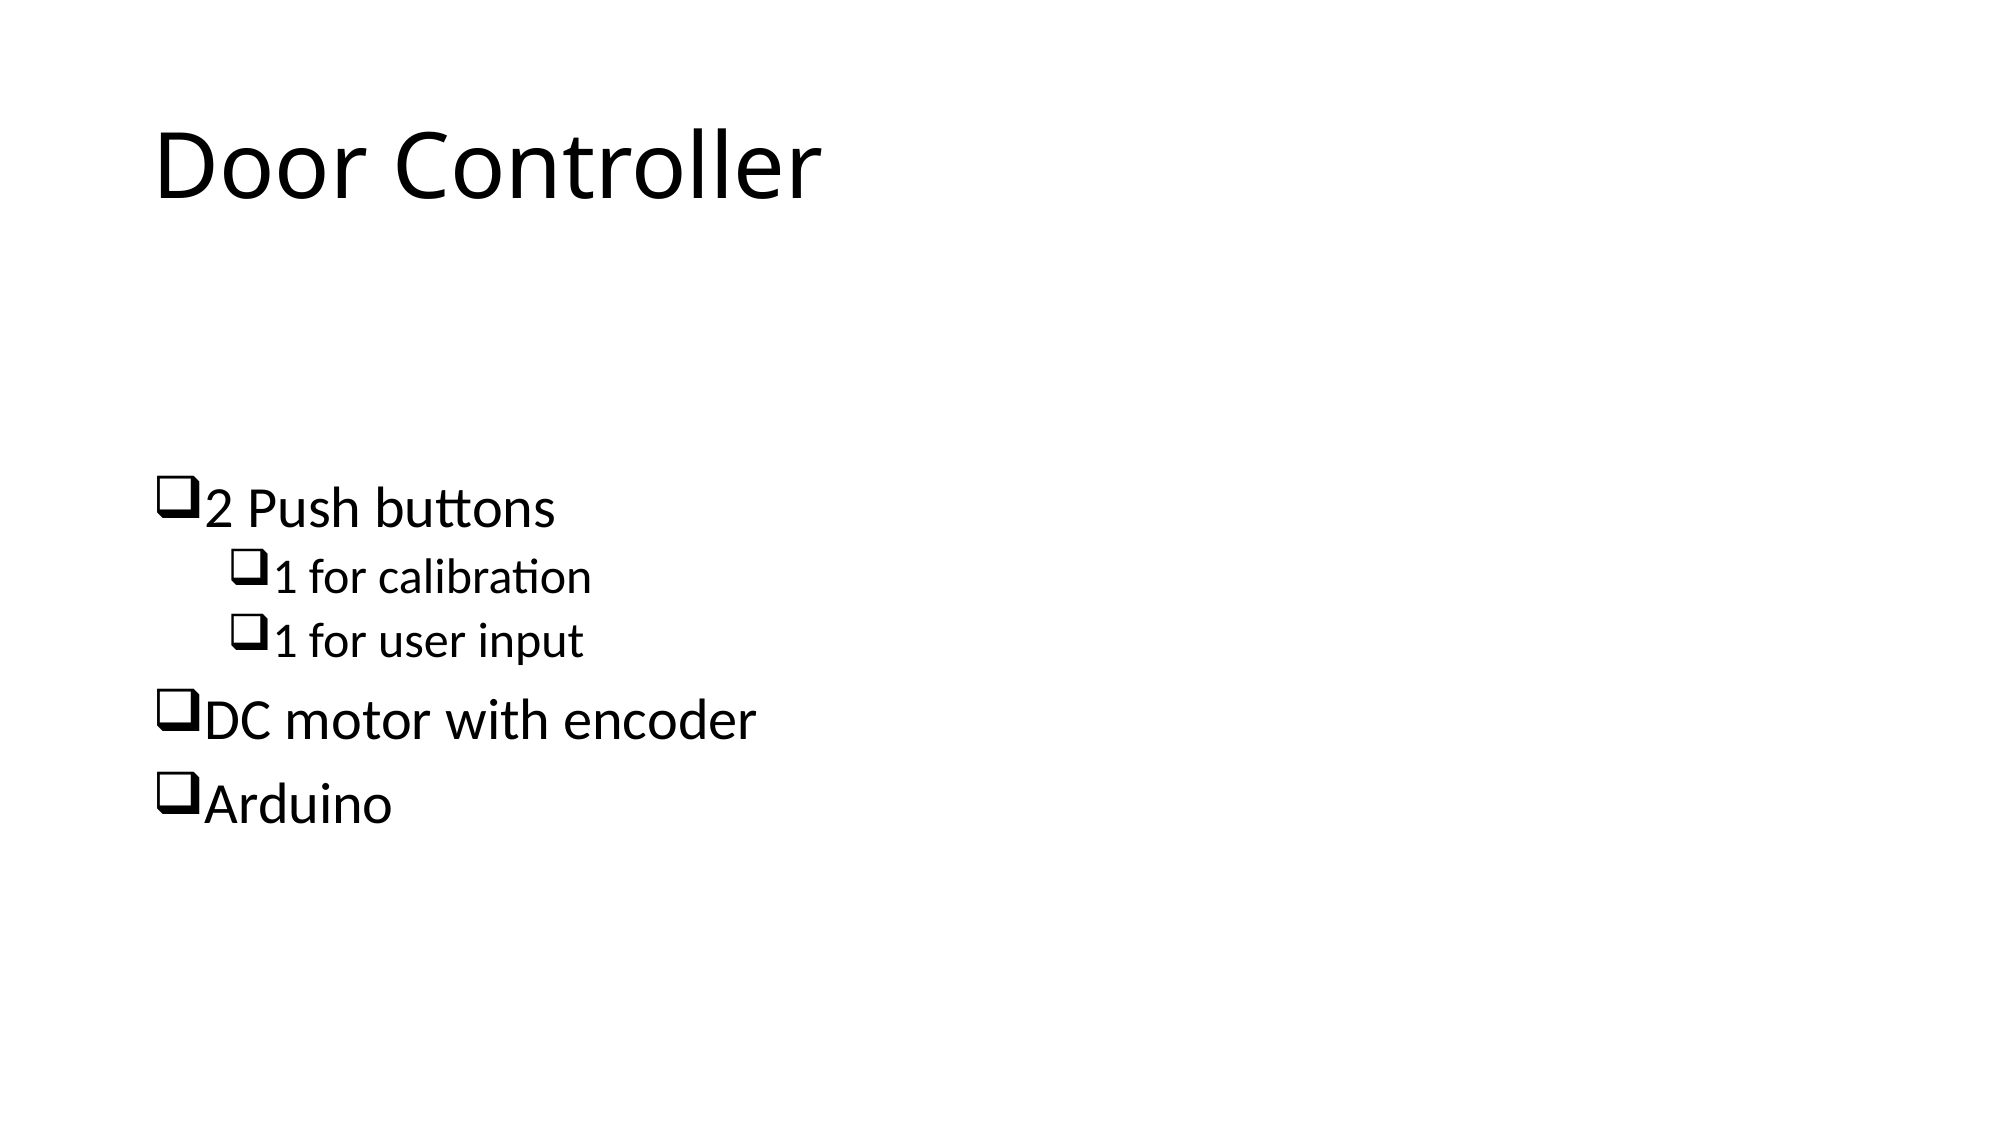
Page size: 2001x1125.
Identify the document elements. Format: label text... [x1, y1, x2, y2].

list 2 Push buttons 1 for calibration 1 for user input DC motor with encoder Arduino [137, 299, 1863, 1014]
title Door Controller [137, 59, 1863, 278]
